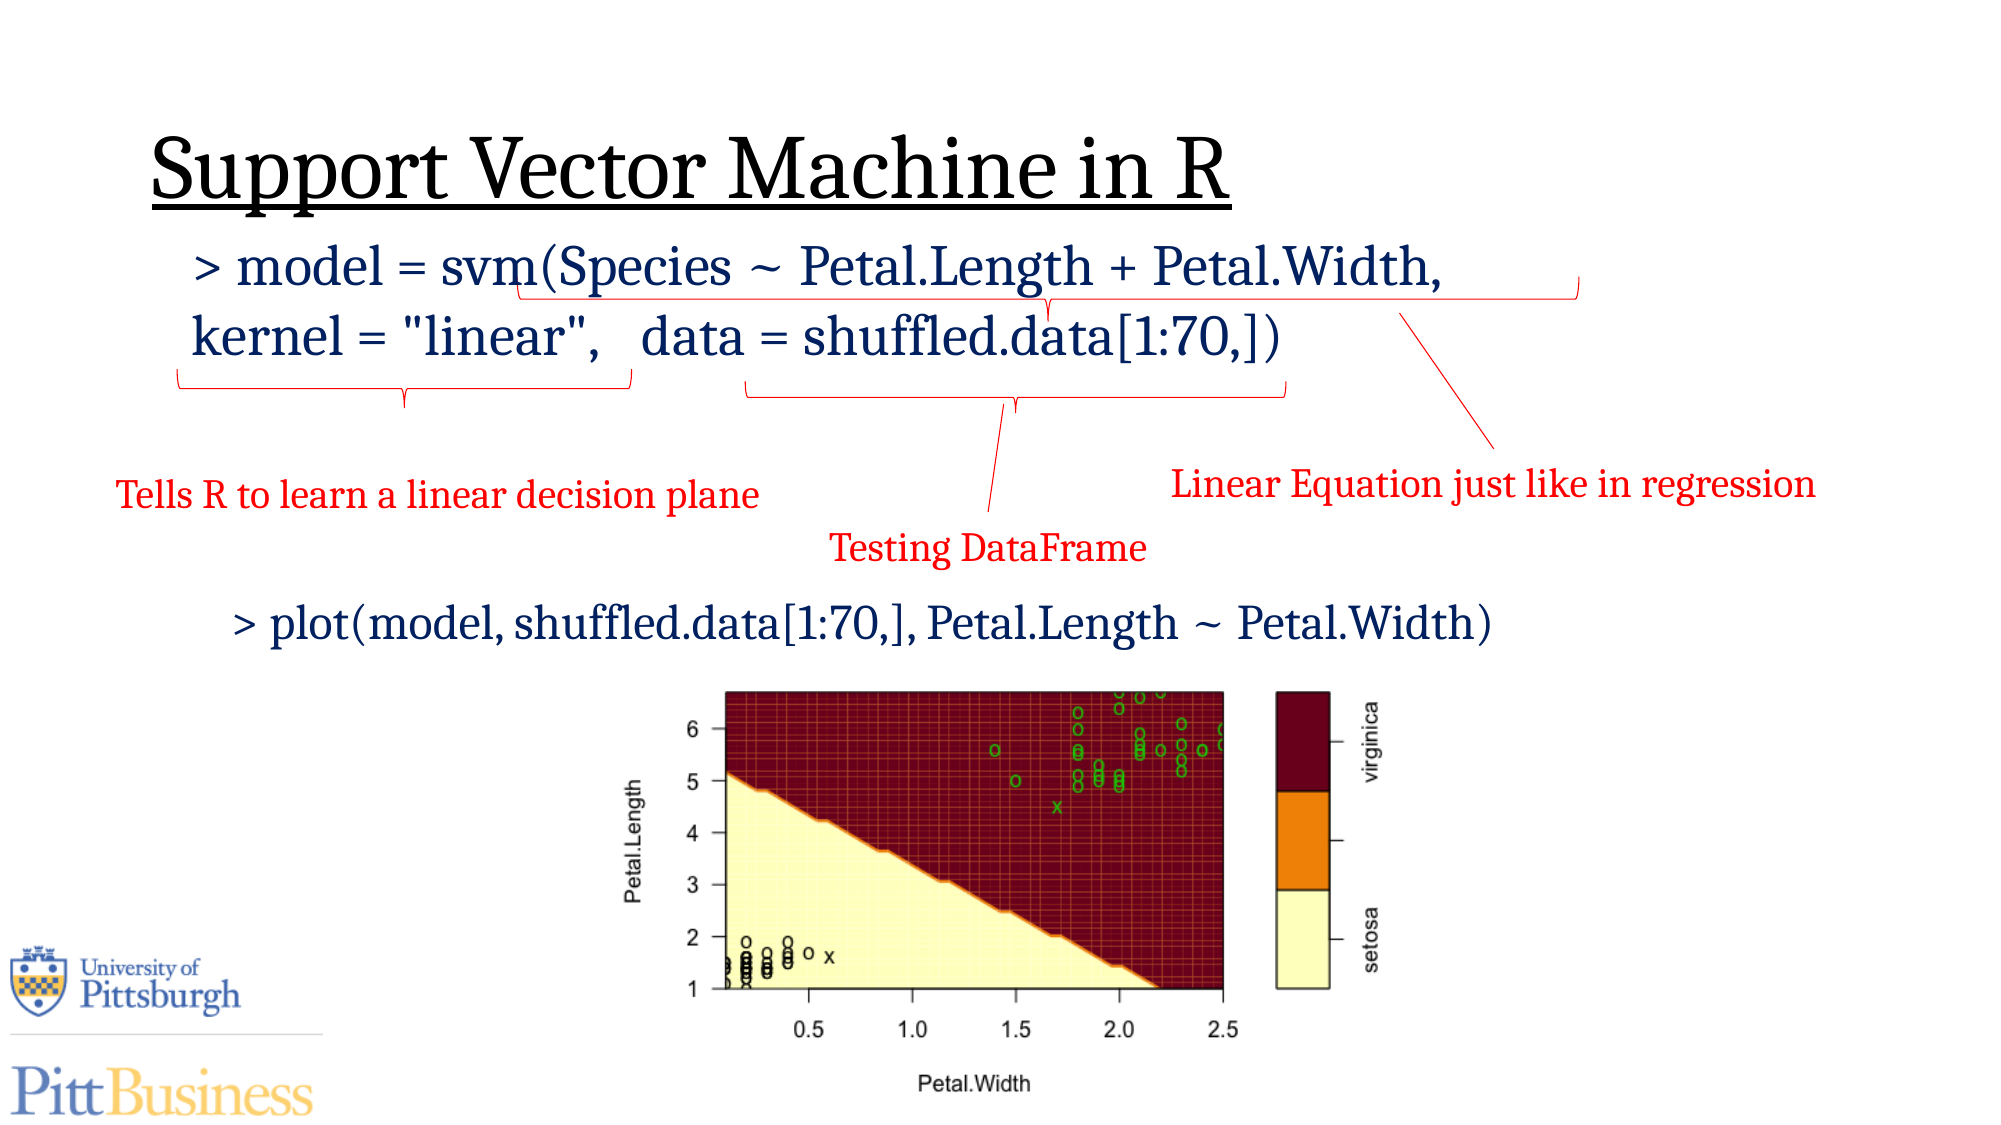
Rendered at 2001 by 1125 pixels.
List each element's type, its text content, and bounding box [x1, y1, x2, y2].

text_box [1399, 313, 1494, 449]
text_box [988, 403, 1004, 512]
text_box [744, 381, 1287, 414]
text_box [0, 935, 323, 1125]
text_box Testing DataFrame [814, 512, 1163, 577]
text_box Linear Equation just like in regression [1155, 448, 1832, 514]
title Support Vector Machine in R [137, 59, 1863, 278]
picture [617, 670, 1439, 1102]
text_box Tells R to learn a linear decision plane [100, 459, 775, 524]
text_box [176, 369, 632, 409]
text_box > plot(model, shuffled.data[1:70,], Petal.Length ~ Petal.Width) [215, 582, 1510, 718]
text_box > model = svm(Species ~ Petal.Length + Petal.Width, kernel = "linear", data = shuffled.data[1:70,]) [177, 219, 1600, 375]
